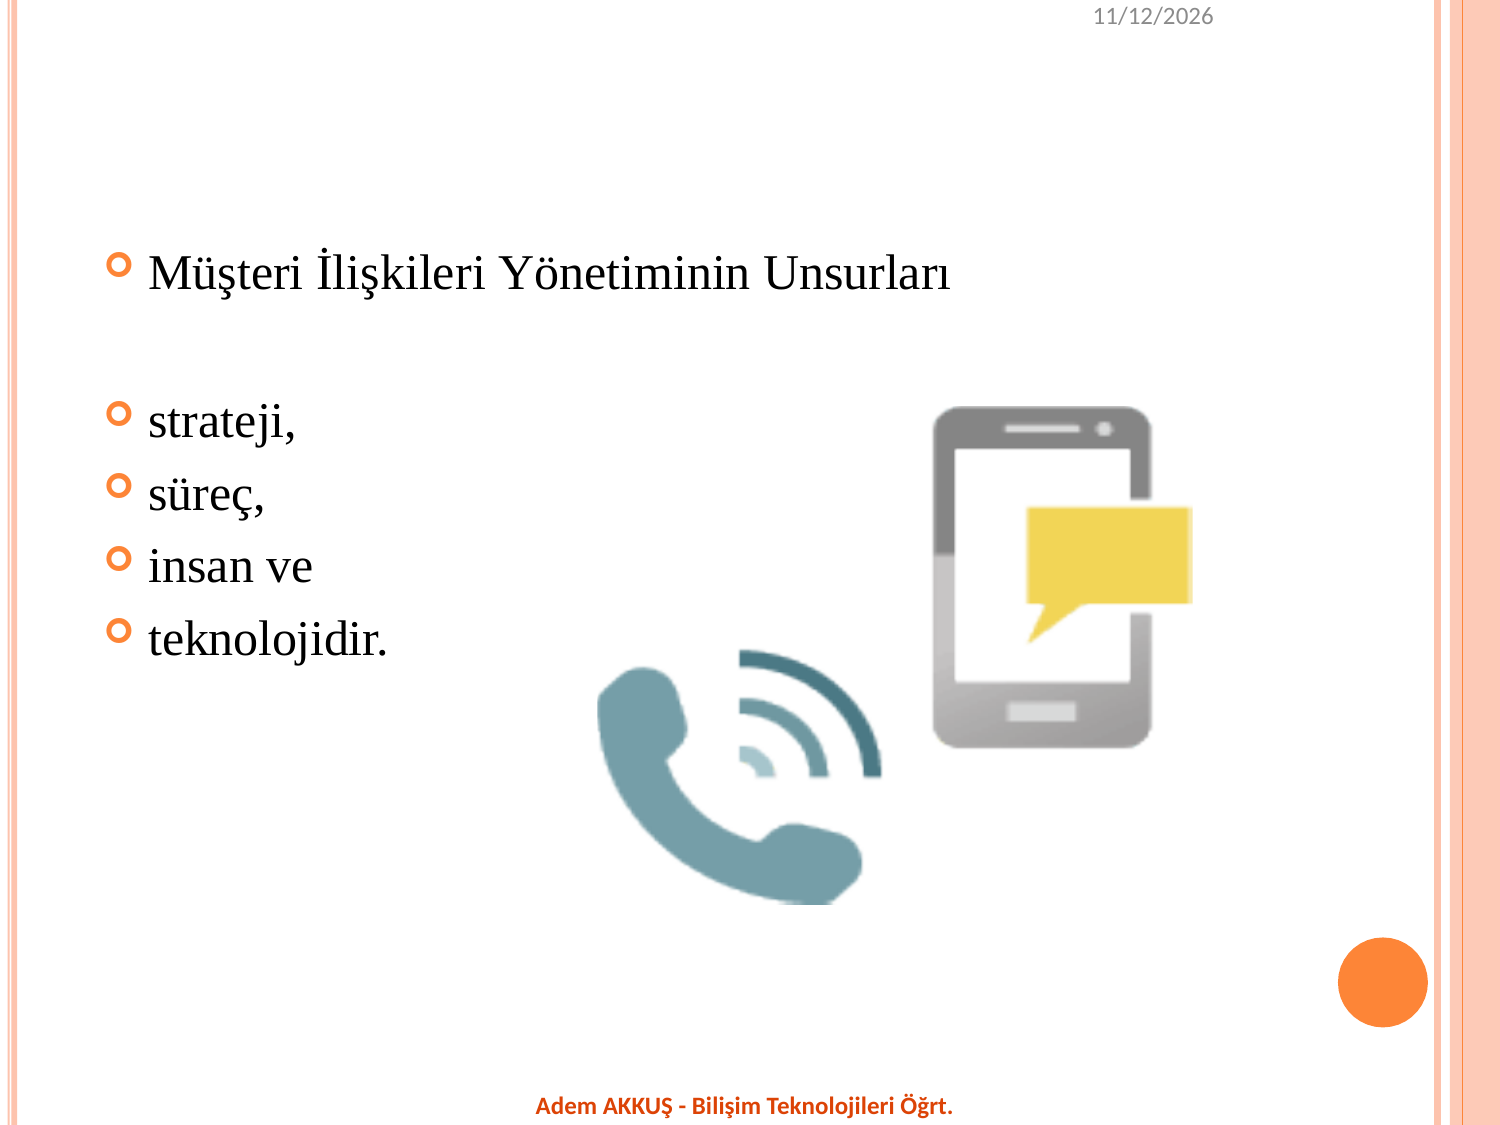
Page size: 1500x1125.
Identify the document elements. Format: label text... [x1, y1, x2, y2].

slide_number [1092, 0, 1438, 31]
text_box [597, 406, 1193, 905]
footer Adem AKKUŞ - Bilişim Teknolojileri Öğrt. [0, 1089, 1496, 1120]
text_box Müşteri İlişkileri Yönetiminin Unsurları strateji, süreç, insan ve teknolojidir. [101, 237, 953, 666]
